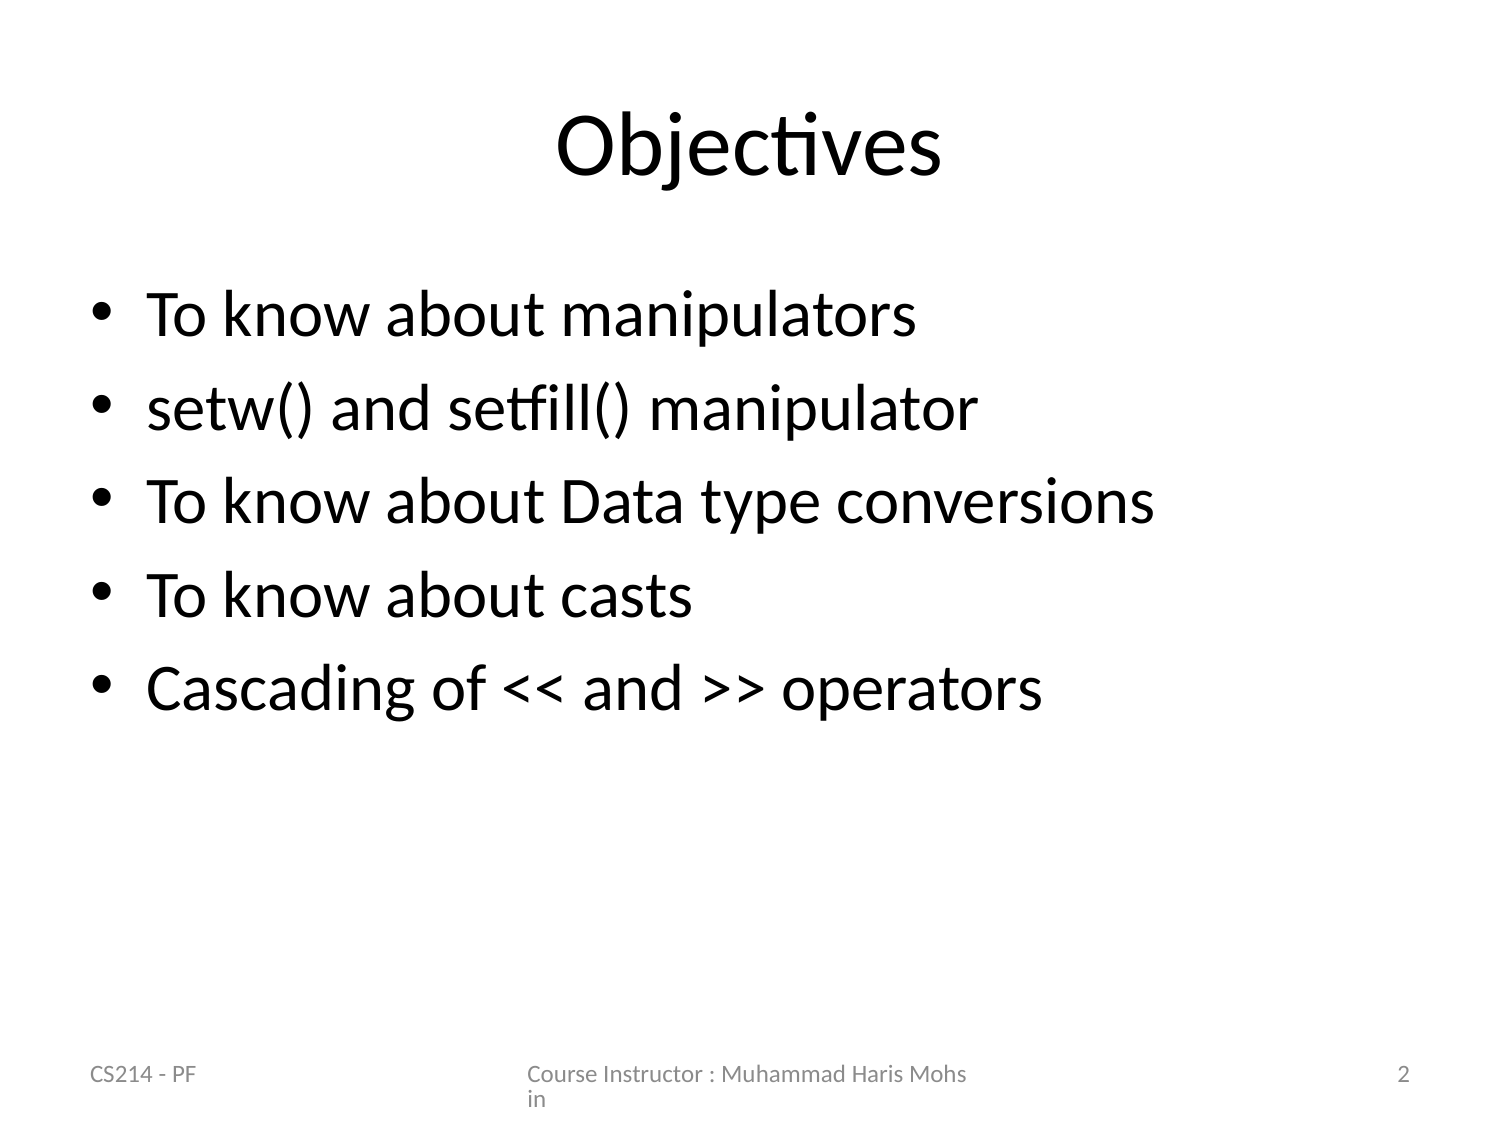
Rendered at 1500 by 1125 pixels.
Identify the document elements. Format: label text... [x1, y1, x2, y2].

slide_number CS214 - PF [75, 1042, 425, 1103]
title Objectives [75, 45, 1425, 233]
list To know about manipulators setw() and setfill() manipulator To know about Data type conversions To know about casts Cascading of << and >> operators [75, 262, 1425, 1005]
footer Course Instructor : Muhammad Haris Mohsin [512, 1042, 988, 1103]
slide_number 2 [1074, 1042, 1425, 1103]
